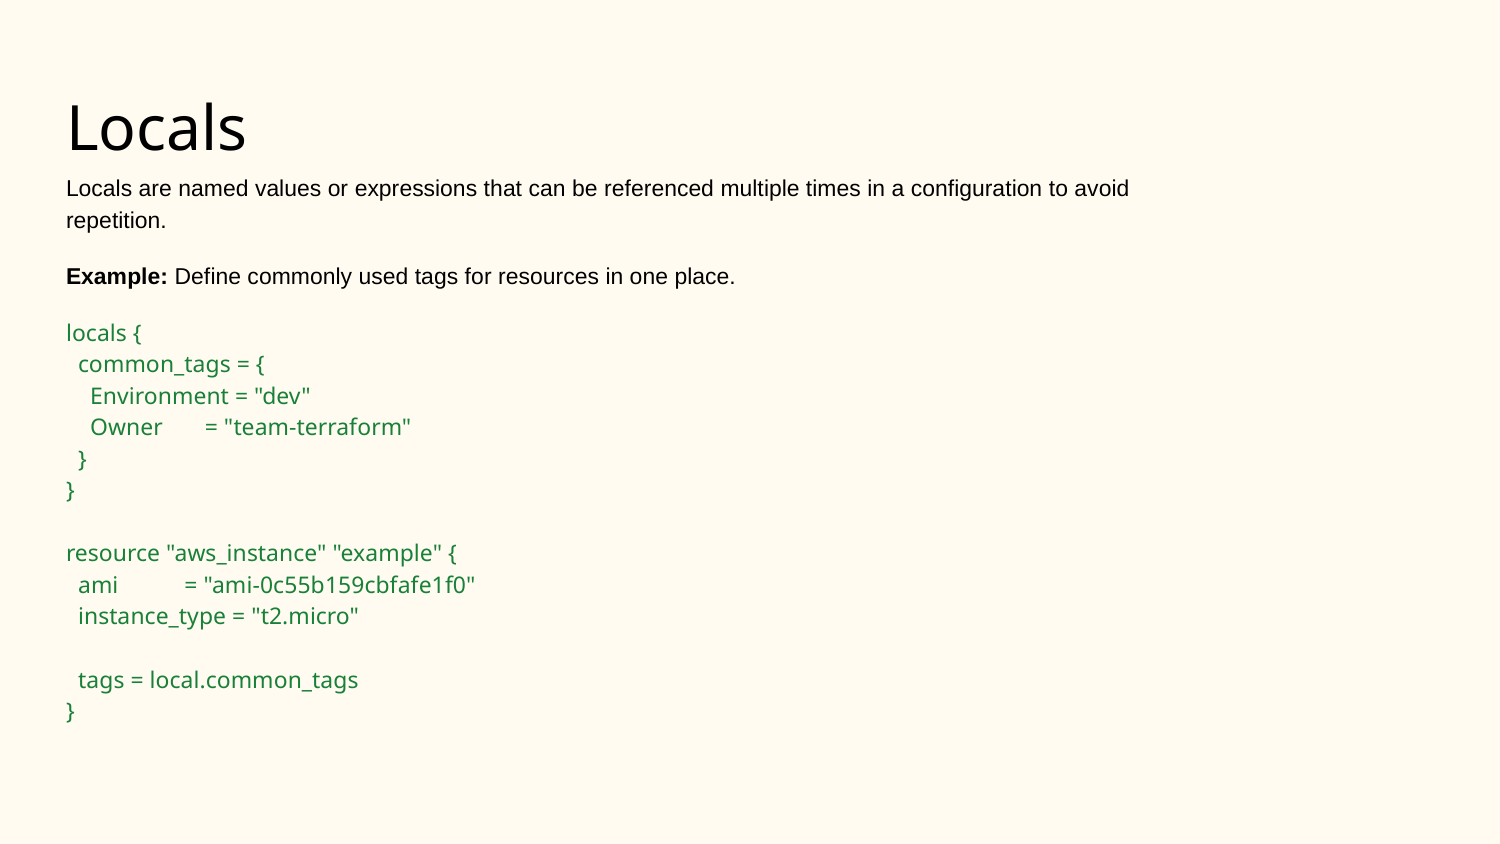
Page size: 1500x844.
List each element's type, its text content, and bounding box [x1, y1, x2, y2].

title Locals [51, 72, 1449, 174]
list Locals are named values or expressions that can be referenced multiple times in a configuration to avoid repetition. Example: Define commonly used tags for resources in one place. locals { common_tags = { Environment = "dev" Owner = "team-terraform" } } resource "aws_instance" "example" { ami = "ami-0c55b159cbfafe1f0" instance_type = "t2.micro" tags = local.common_tags } [51, 154, 1219, 772]
